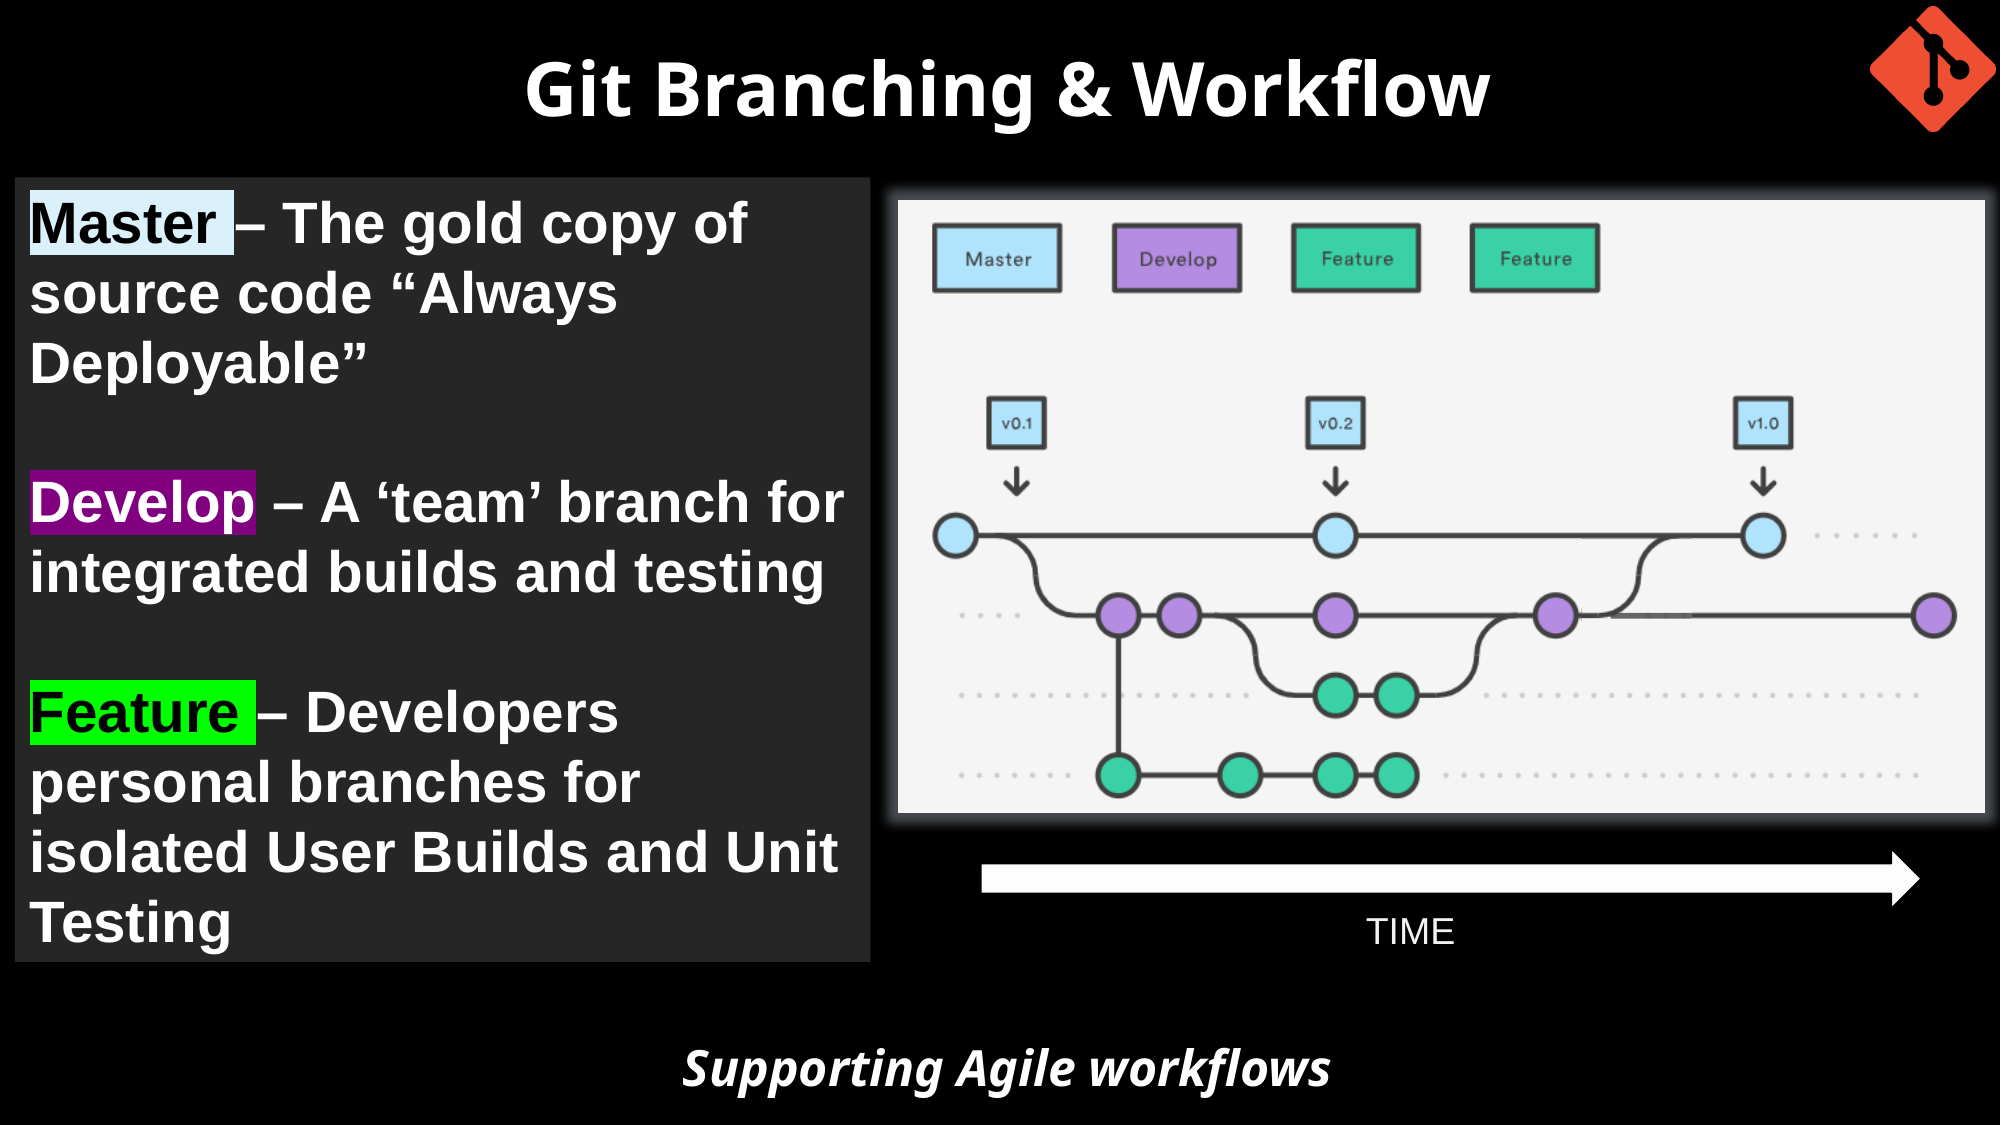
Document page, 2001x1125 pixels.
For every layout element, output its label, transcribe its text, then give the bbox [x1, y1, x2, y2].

text_box Master – The gold copy of source code “Always Deployable” Develop – A ‘team’ branch for integrated builds and testing Feature – Developers personal branches for isolated User Builds and Unit Testing [14, 177, 871, 962]
title Git Branching & Workflow [413, 0, 1587, 201]
text_box Supporting Agile workflows [595, 1040, 1405, 1101]
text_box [898, 200, 1985, 813]
text_box TIME [1351, 899, 1552, 960]
text_box [980, 848, 1922, 909]
picture [1870, 6, 1996, 132]
